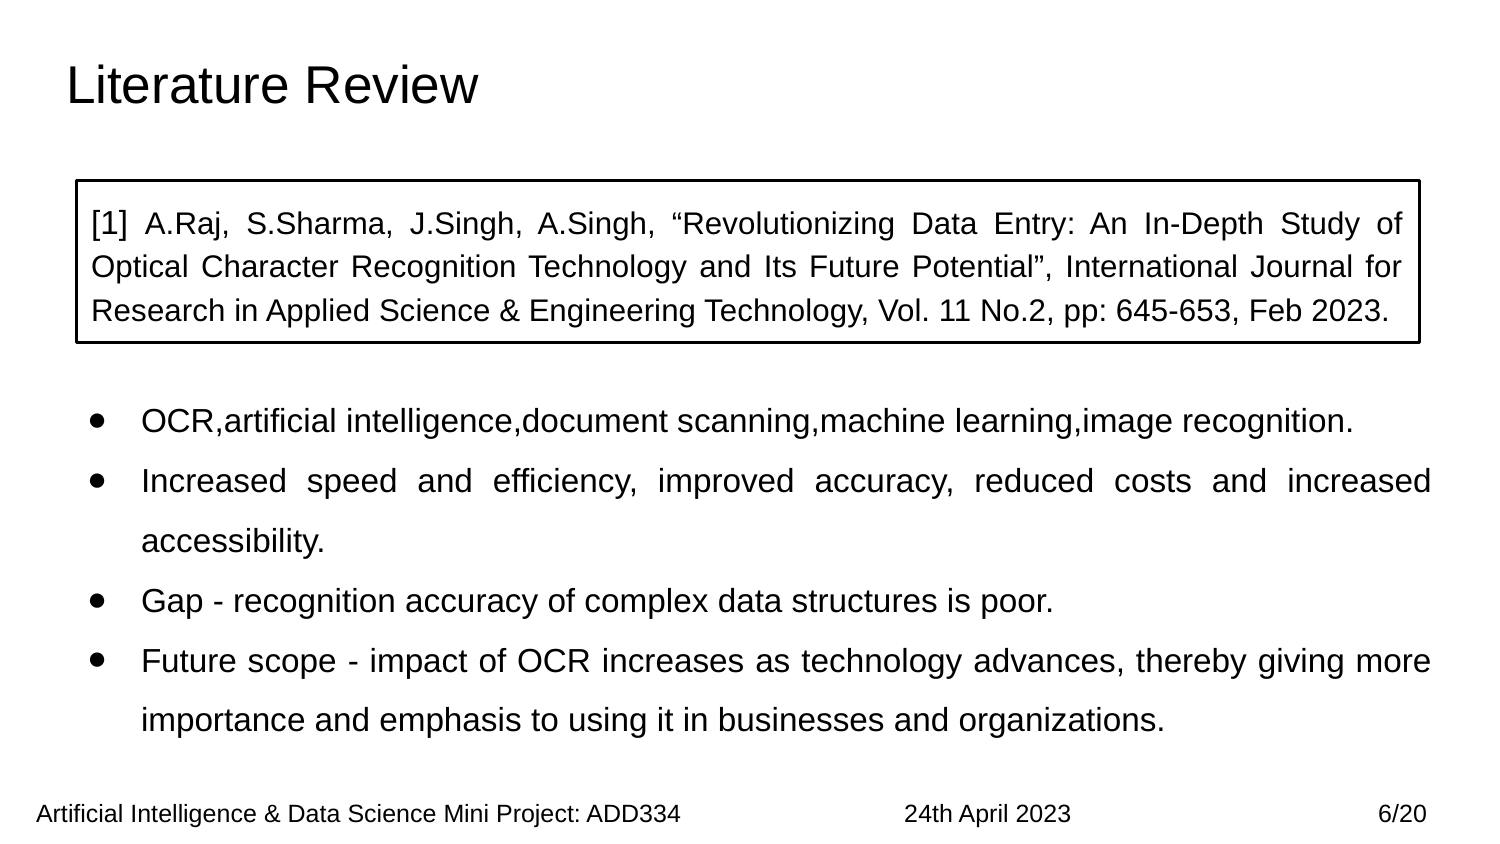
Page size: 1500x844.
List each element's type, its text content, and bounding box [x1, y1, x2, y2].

title Literature Review [51, 35, 1449, 130]
text_box [1] A.Raj, S.Sharma, J.Singh, A.Singh, “Revolutionizing Data Entry: An In-Depth Study of Optical Character Recognition Technology and Its Future Potential”, International Journal for Research in Applied Science & Engineering Technology, Vol. 11 No.2, pp: 645-653, Feb 2023. [76, 180, 1420, 343]
list OCR,artificial intelligence,document scanning,machine learning,image recognition. Increased speed and efficiency, improved accuracy, reduced costs and increased accessibility. Gap - recognition accuracy of complex data structures is poor. Future scope - impact of OCR increases as technology advances, thereby giving more importance and emphasis to using it in businesses and organizations. [51, 165, 1449, 727]
text_box Artificial Intelligence & Data Science Mini Project: ADD334 24th April 2023 6/20 [0, 782, 1500, 843]
